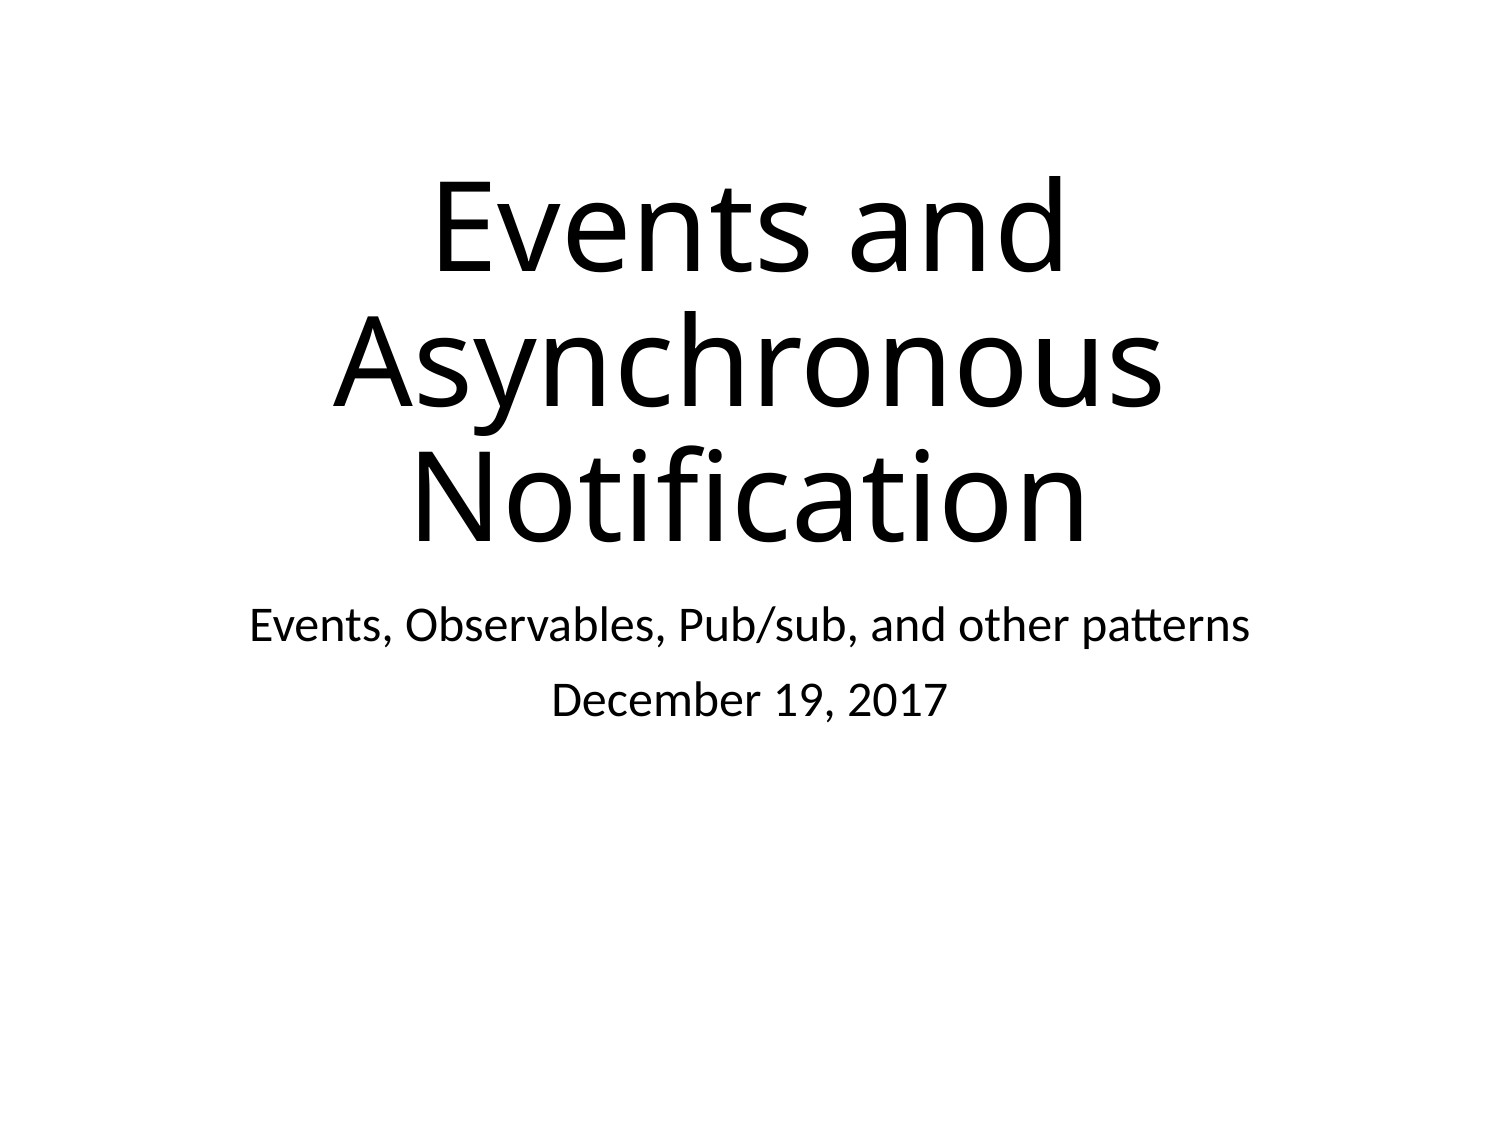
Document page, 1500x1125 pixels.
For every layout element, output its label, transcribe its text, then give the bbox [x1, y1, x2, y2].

subtitle Events, Observables, Pub/sub, and other patterns December 19, 2017 [187, 590, 1313, 863]
title Events and Asynchronous Notification [112, 184, 1388, 576]
